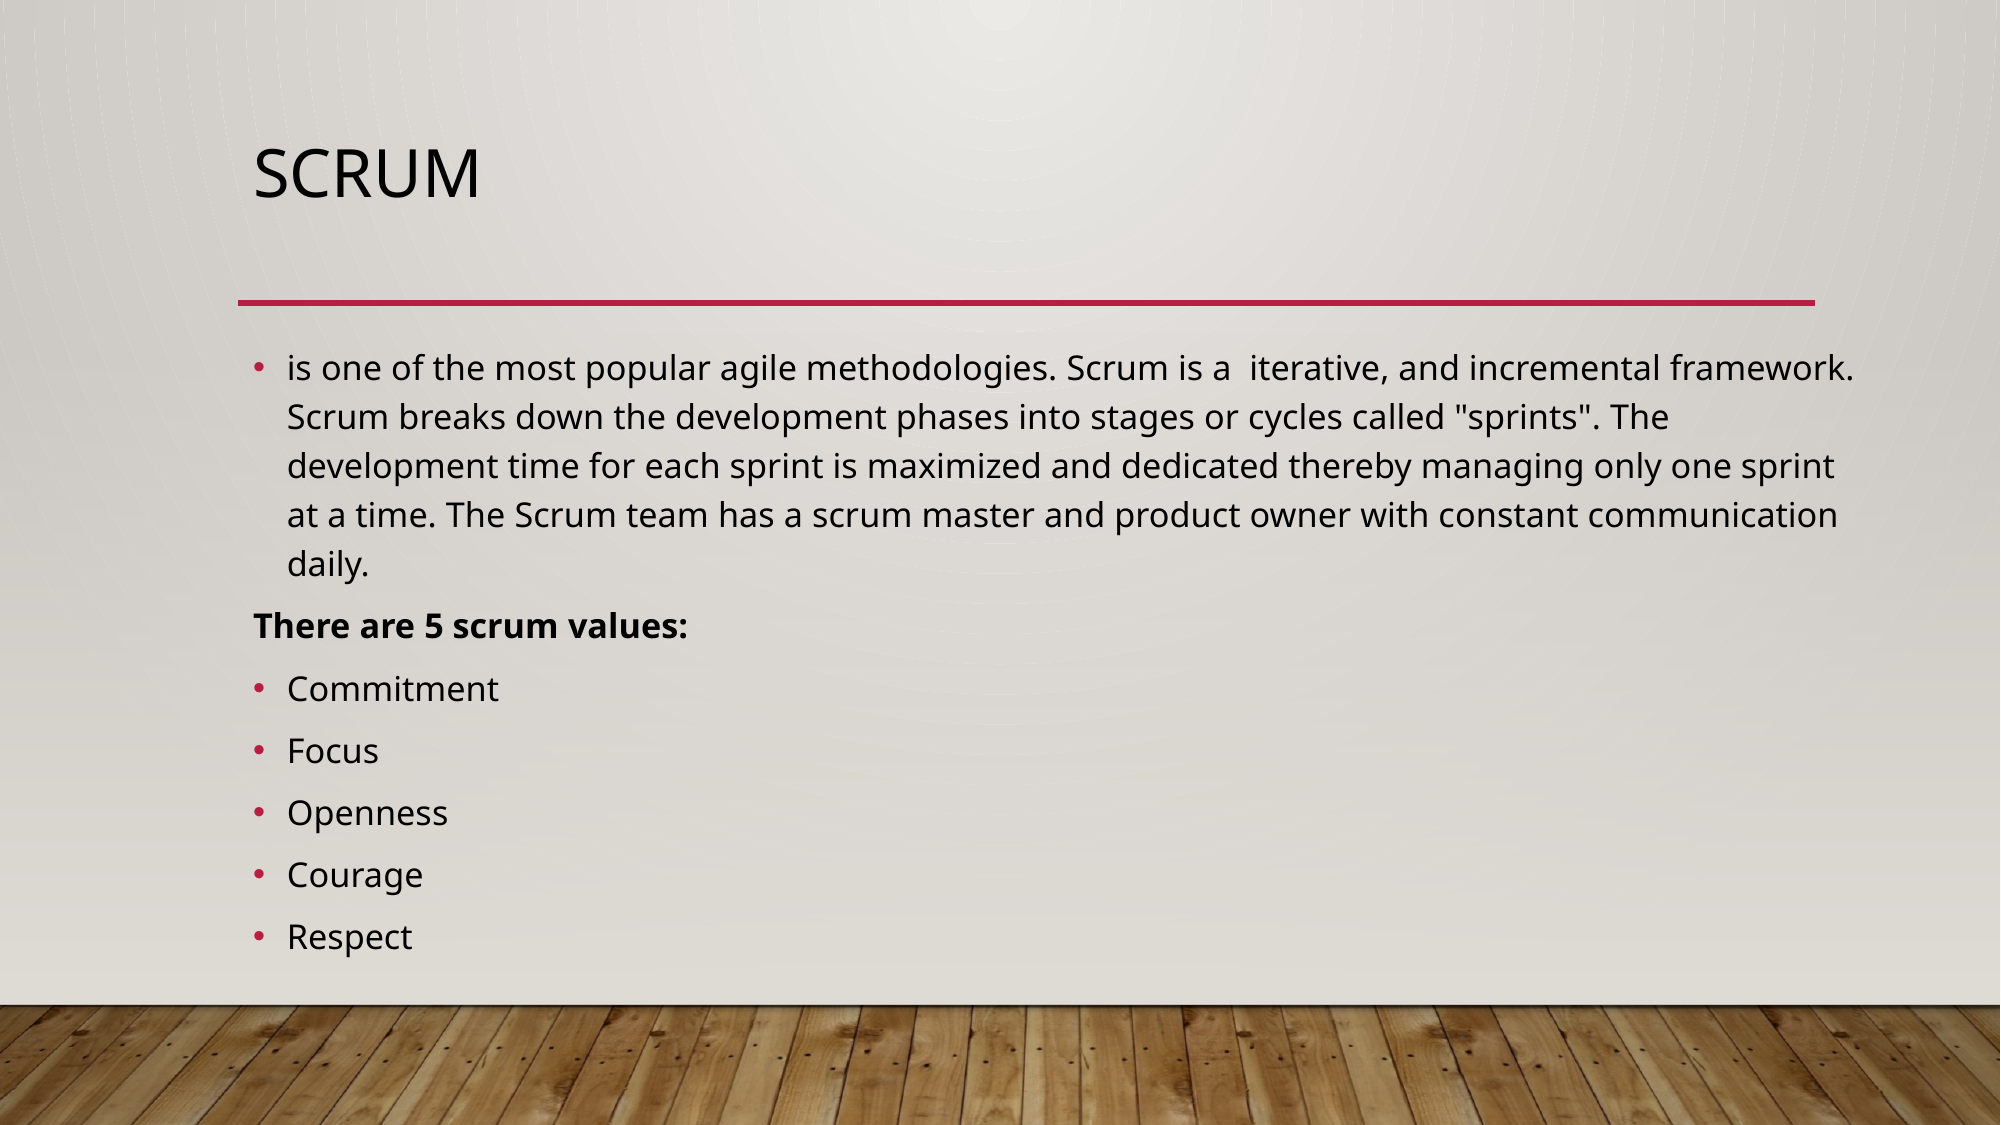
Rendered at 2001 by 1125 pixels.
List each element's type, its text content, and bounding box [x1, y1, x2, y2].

title Scrum [238, 131, 1814, 305]
picture [0, 1005, 2000, 1125]
list is one of the most popular agile methodologies. Scrum is a iterative, and incremental framework. Scrum breaks down the development phases into stages or cycles called "sprints". The development time for each sprint is maximized and dedicated thereby managing only one sprint at a time. The Scrum team has a scrum master and product owner with constant communication daily. There are 5 scrum values: Commitment Focus Openness Courage Respect [238, 330, 1876, 965]
